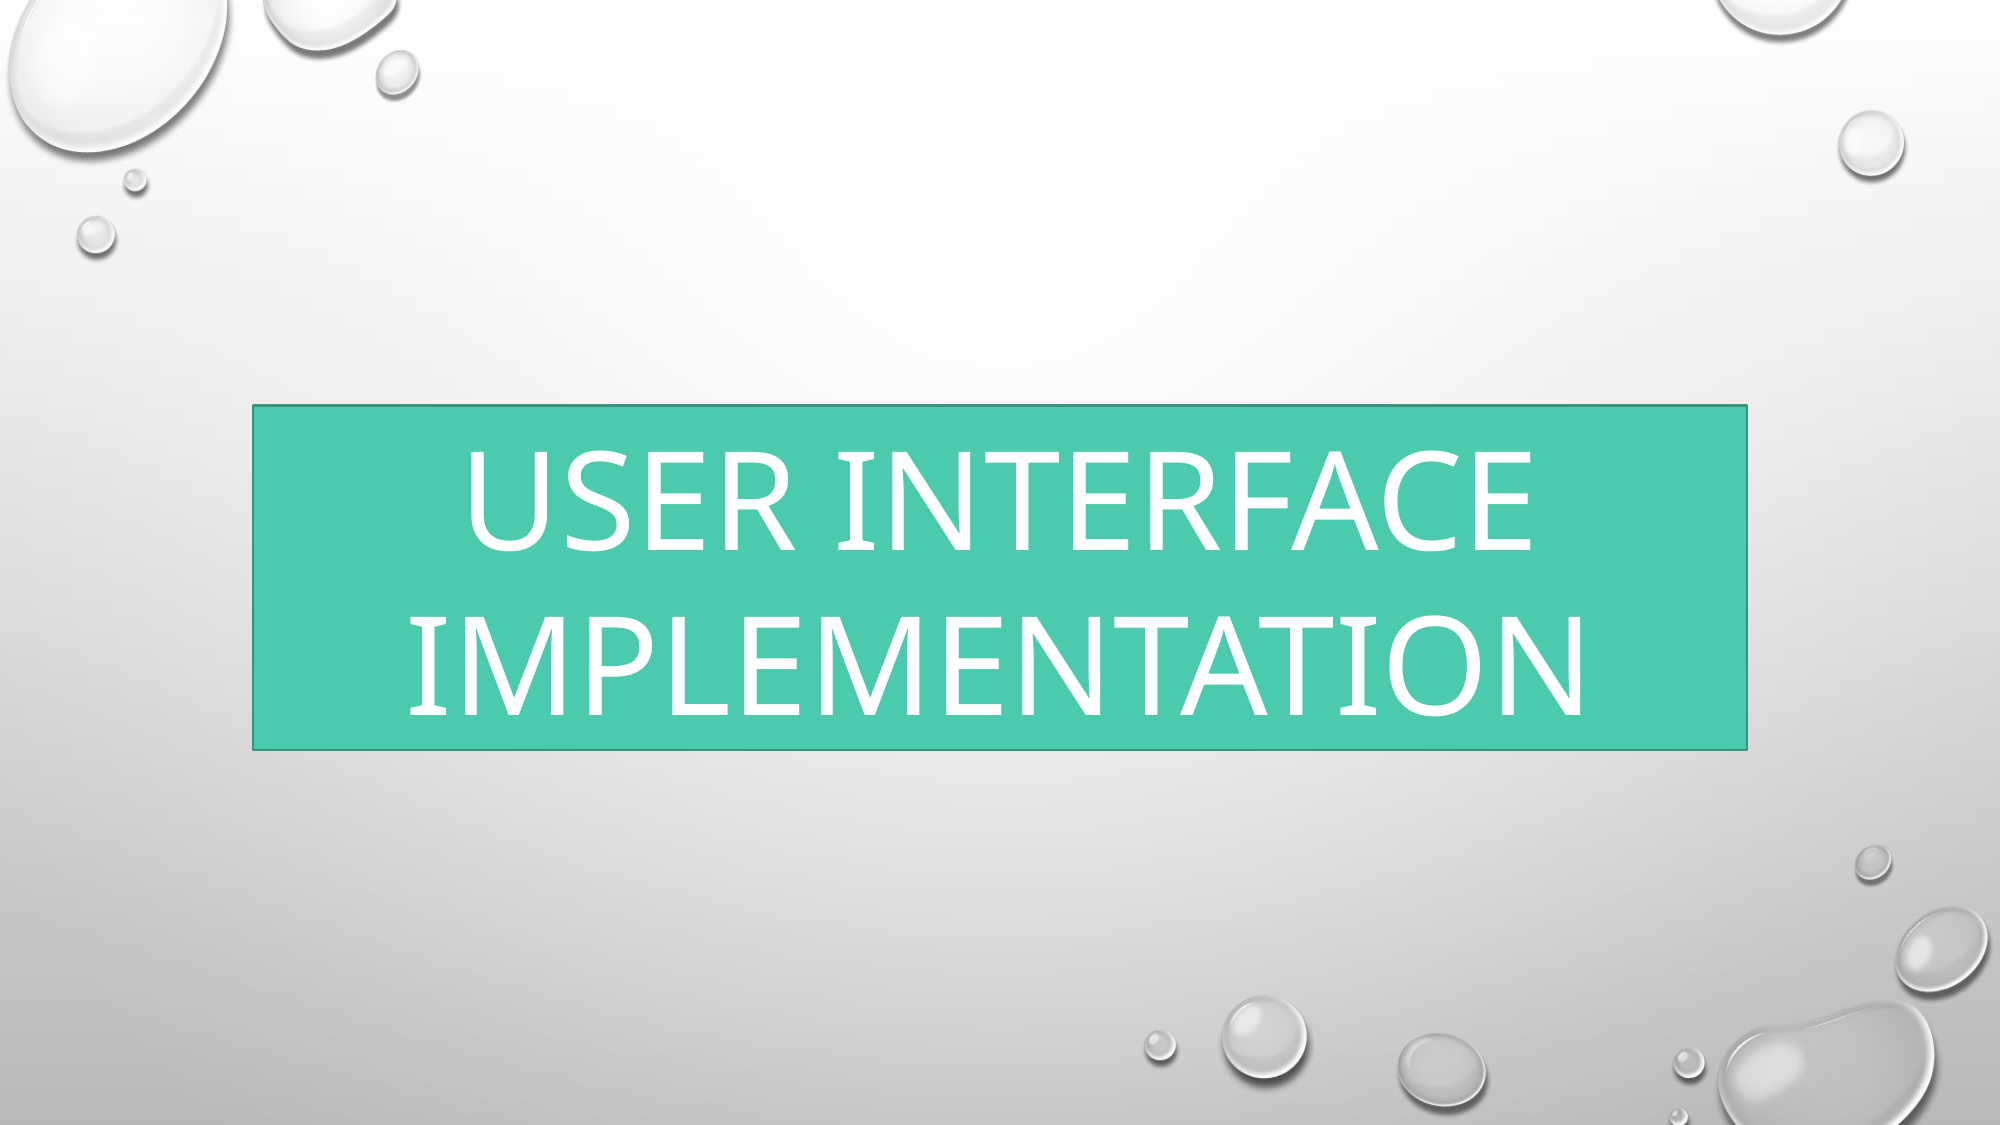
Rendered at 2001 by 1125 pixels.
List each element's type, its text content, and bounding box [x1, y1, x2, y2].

text_box USER INTERFACE IMPLEMENTATION [252, 404, 1748, 751]
picture [0, 0, 2000, 1125]
